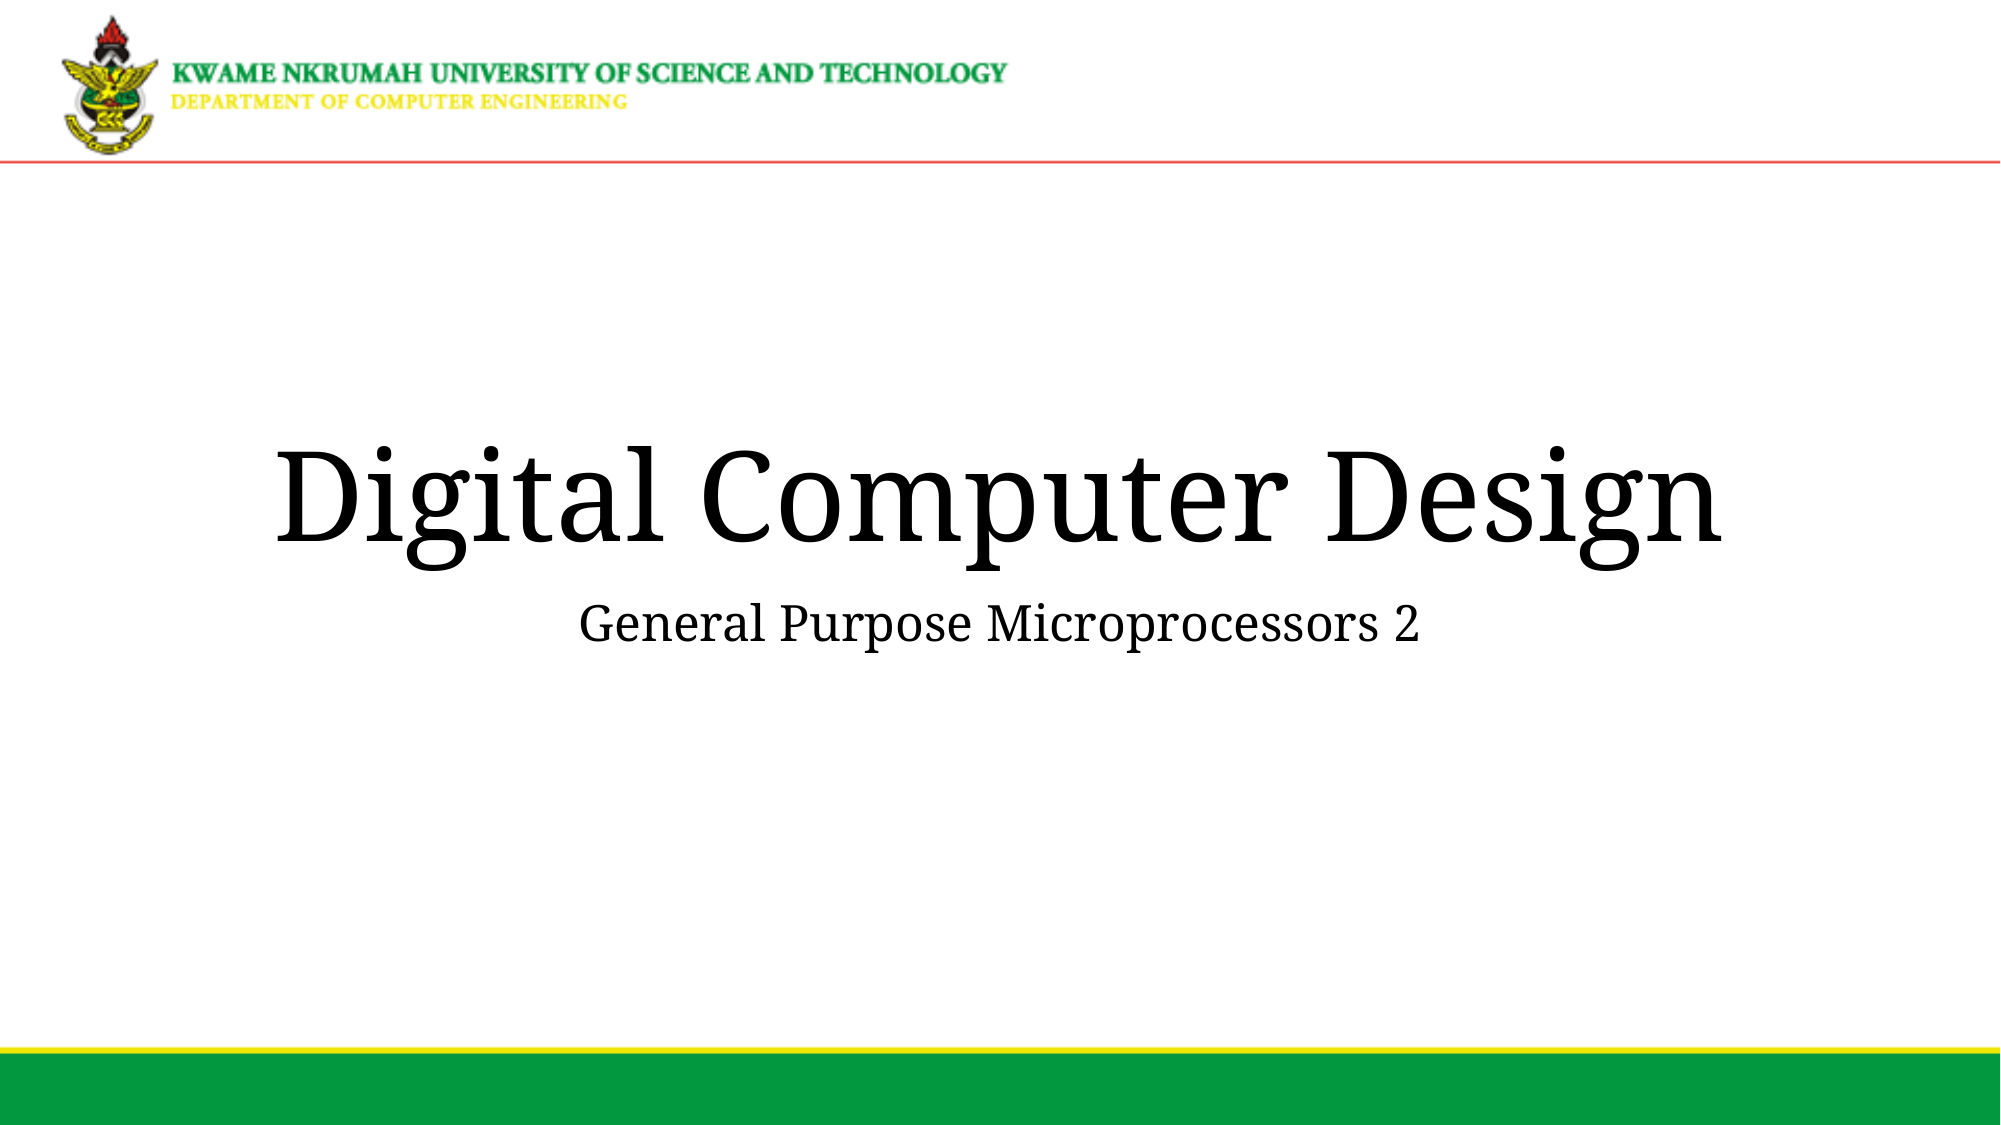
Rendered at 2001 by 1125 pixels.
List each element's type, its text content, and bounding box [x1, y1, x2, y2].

picture [0, 0, 2001, 1125]
subtitle General Purpose Microprocessors 2 [249, 590, 1750, 863]
title Digital Computer Design [249, 184, 1750, 576]
